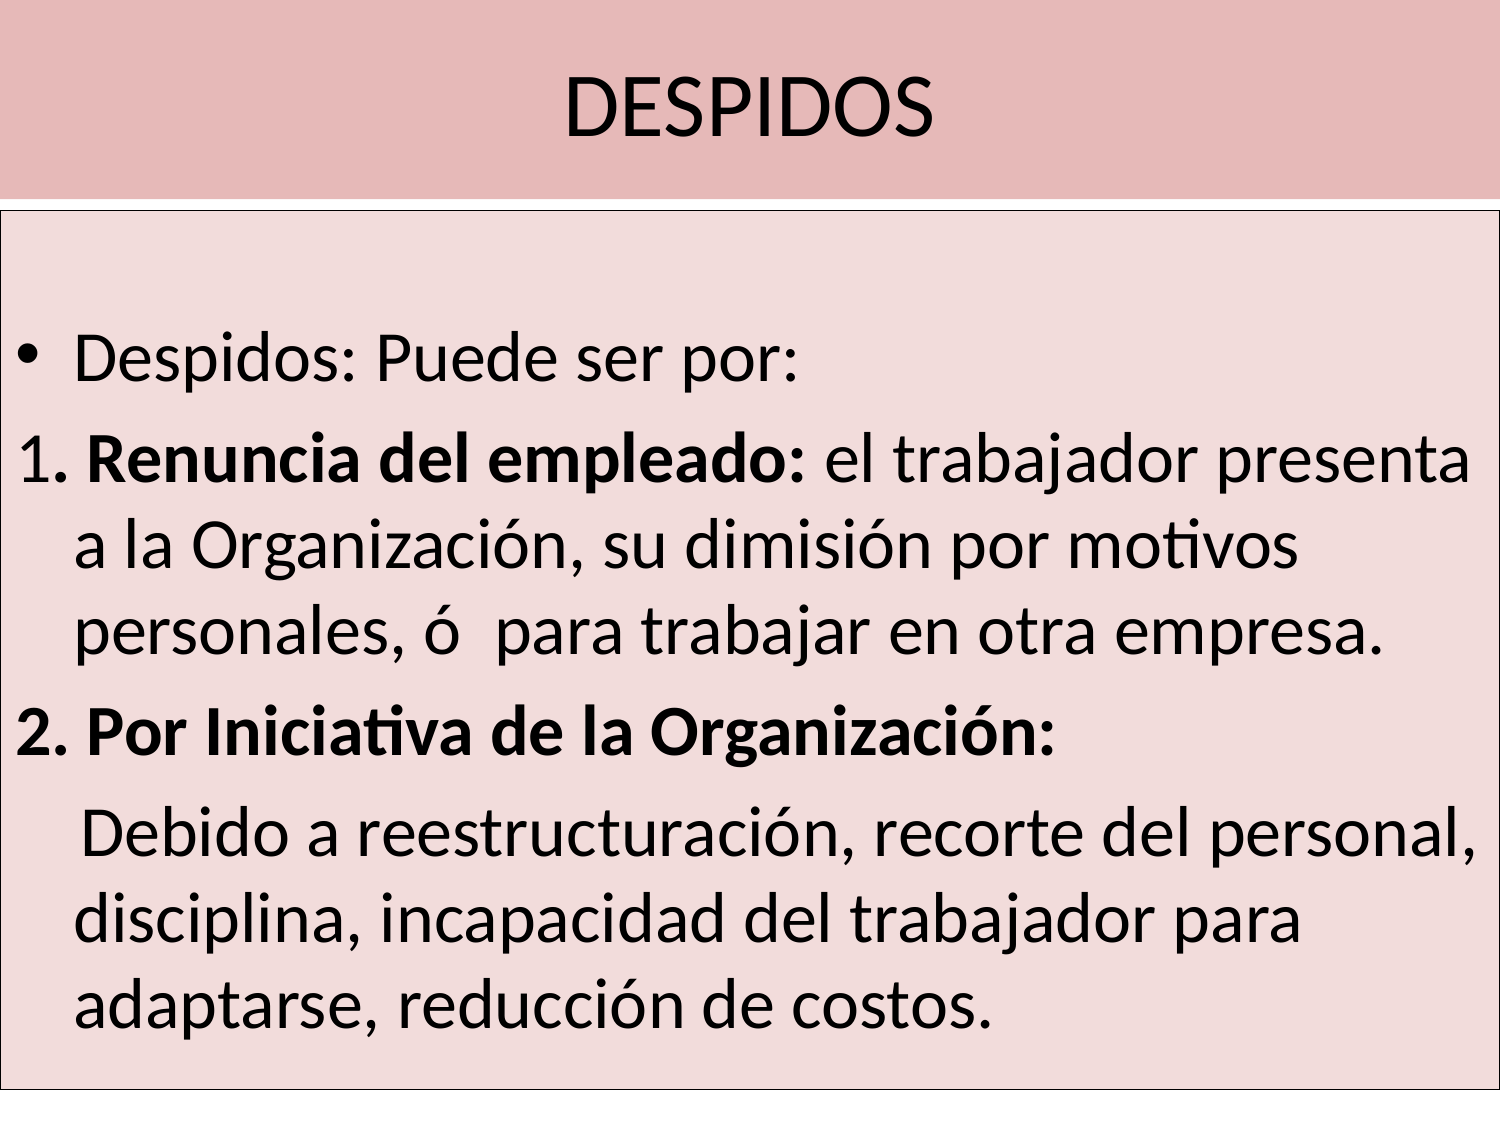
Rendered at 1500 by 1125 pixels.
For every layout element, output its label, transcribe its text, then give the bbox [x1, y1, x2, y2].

list Despidos: Puede ser por: 1. Renuncia del empleado: el trabajador presenta a la Organización, su dimisión por motivos personales, ó para trabajar en otra empresa. 2. Por Iniciativa de la Organización: Debido a reestructuración, recorte del personal, disciplina, incapacidad del trabajador para adaptarse, reducción de costos. [0, 210, 1500, 1090]
title DESPIDOS [0, 0, 1500, 200]
